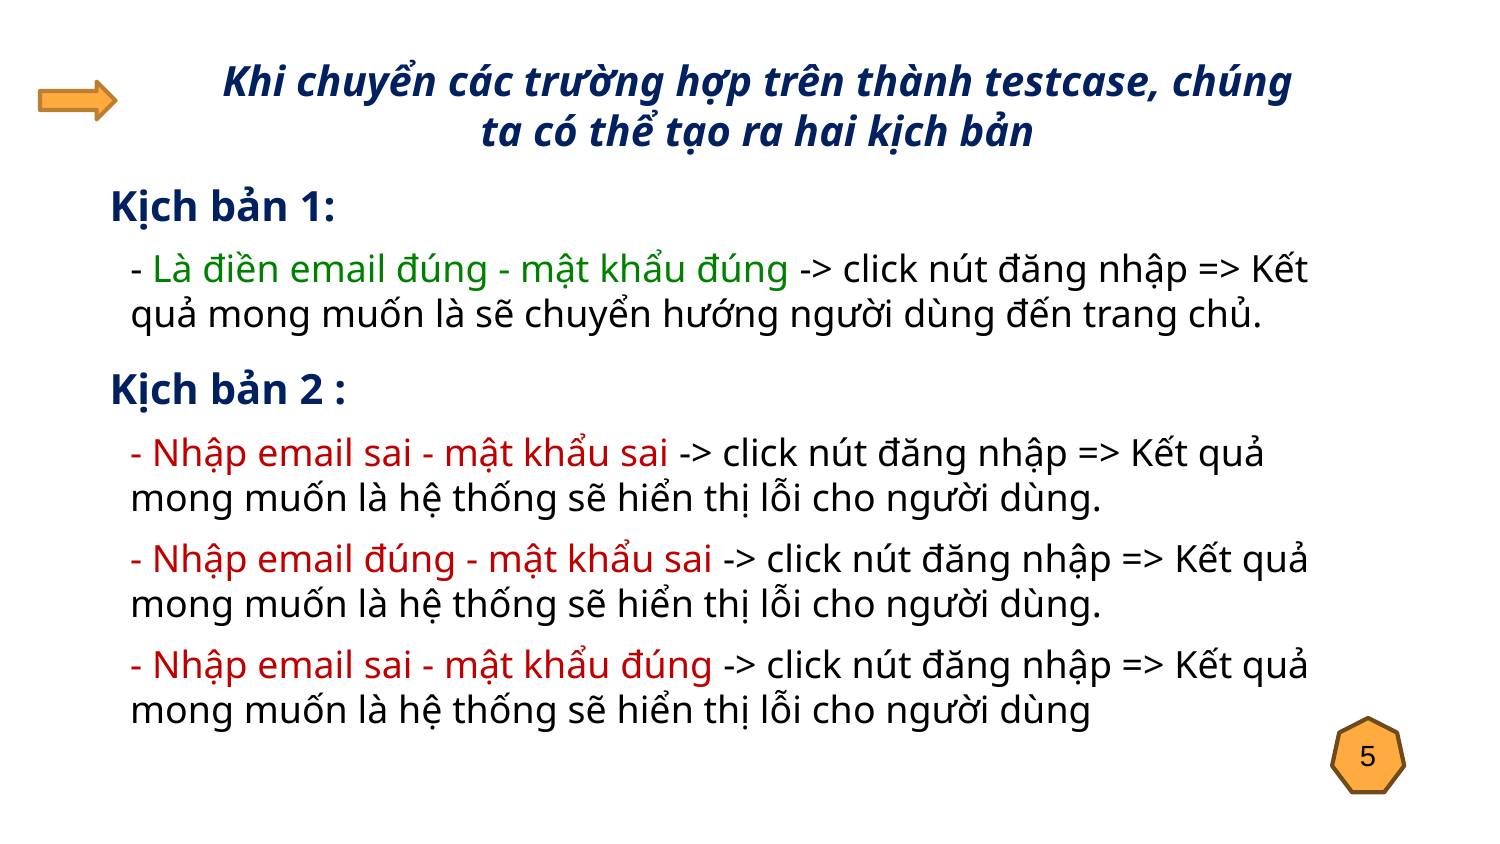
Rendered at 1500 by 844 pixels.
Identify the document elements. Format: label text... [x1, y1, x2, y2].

text_box - Nhập email sai - mật khẩu sai -> click nút đăng nhập => Kết quả mong muốn là hệ thống sẽ hiển thị lỗi cho người dùng. [115, 421, 1391, 527]
text_box Khi chuyển các trường hợp trên thành testcase, chúng ta có thể tạo ra hai kịch bản [203, 40, 1312, 190]
text_box [37, 79, 118, 122]
text_box Kịch bản 2 : [94, 355, 362, 421]
text_box Kịch bản 1: [94, 172, 362, 237]
text_box - Nhập email sai - mật khẩu đúng -> click nút đăng nhập => Kết quả mong muốn là hệ thống sẽ hiển thị lỗi cho người dùng [115, 633, 1341, 739]
text_box - Nhập email đúng - mật khẩu sai -> click nút đăng nhập => Kết quả mong muốn là hệ thống sẽ hiển thị lỗi cho người dùng. [115, 527, 1363, 633]
text_box - Là điền email đúng - mật khẩu đúng -> click nút đăng nhập => Kết quả mong muốn là sẽ chuyển hướng người dùng đến trang chủ. [115, 230, 1400, 356]
text_box 5 [1329, 716, 1407, 795]
